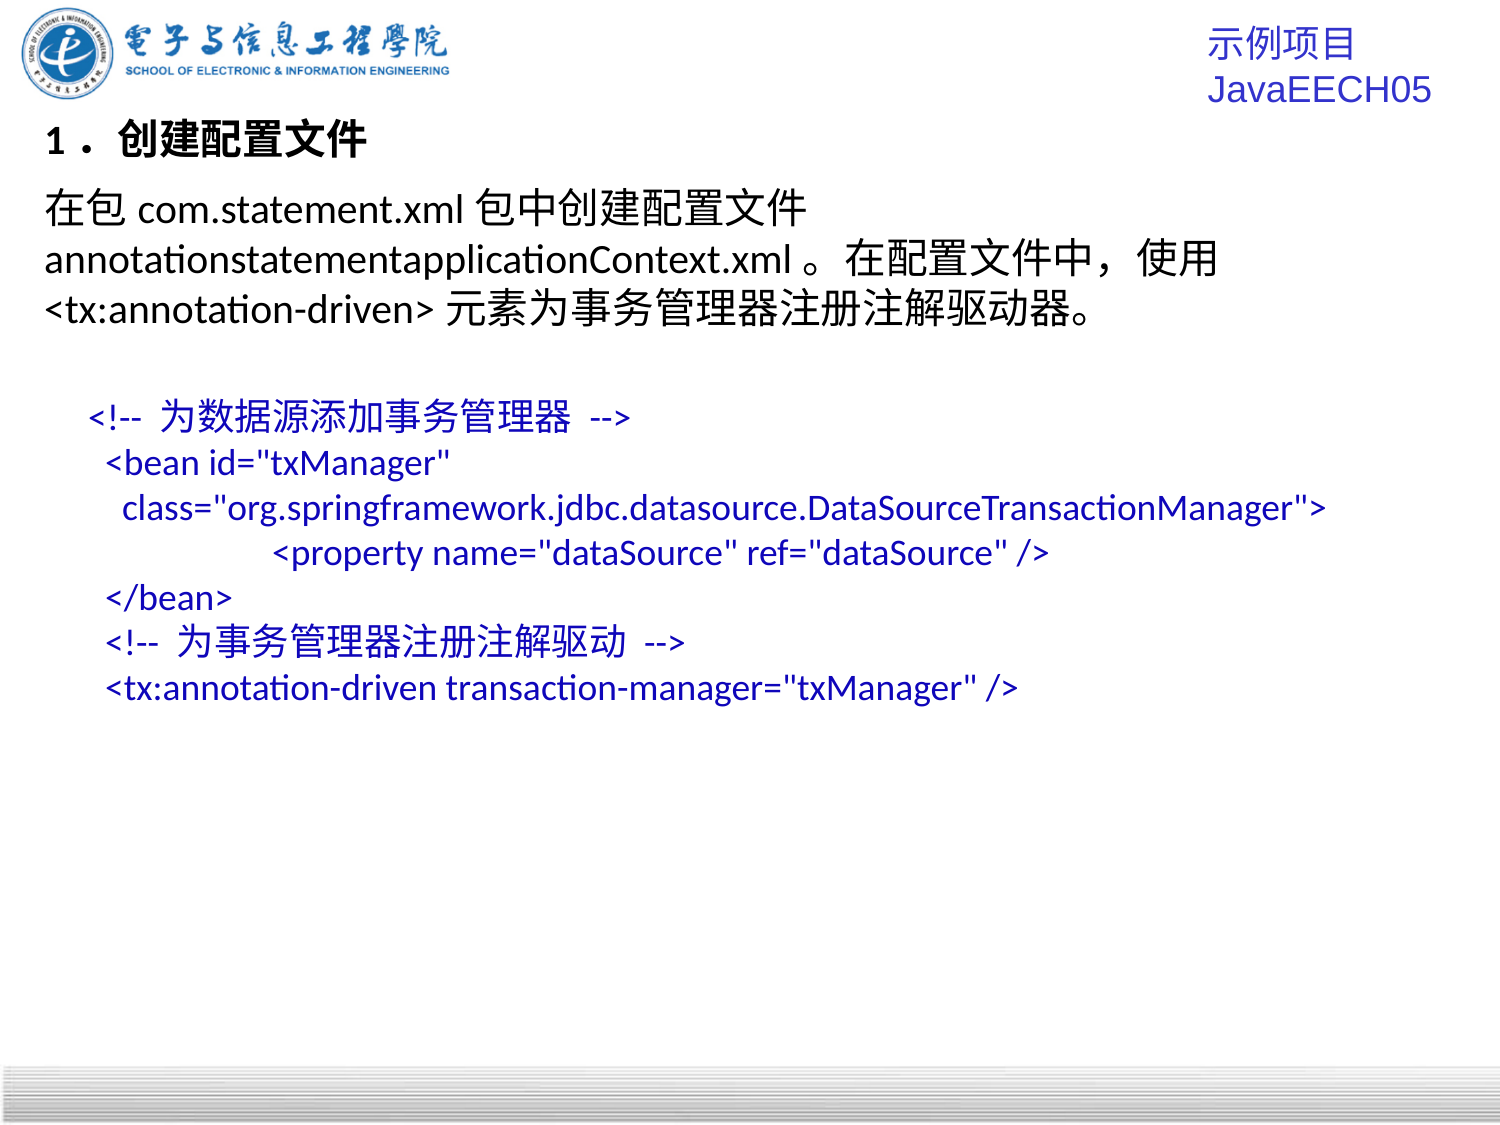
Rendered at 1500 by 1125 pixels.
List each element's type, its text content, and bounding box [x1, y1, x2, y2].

picture [0, 4, 892, 102]
text_box 在包com.statement.xml包中创建配置文件annotationstatementapplicationContext.xml。在配置文件中，使用<tx:annotation-driven>元素为事务管理器注册注解驱动器。 [29, 174, 1448, 340]
title 1．创建配置文件 [29, 101, 1305, 174]
picture [0, 149, 1500, 1125]
text_box <!-- 为数据源添加事务管理器 --> <bean id="txManager" class="org.springframework.jdbc.datasource.DataSourceTransactionManager"> <property name="dataSource" ref="dataSource" /> </bean> <!-- 为事务管理器注册注解驱动 --> <tx:annotation-driven transaction-manager="txManager" /> [64, 385, 1500, 715]
text_box 示例项目 JavaEECH05 [1192, 12, 1500, 117]
